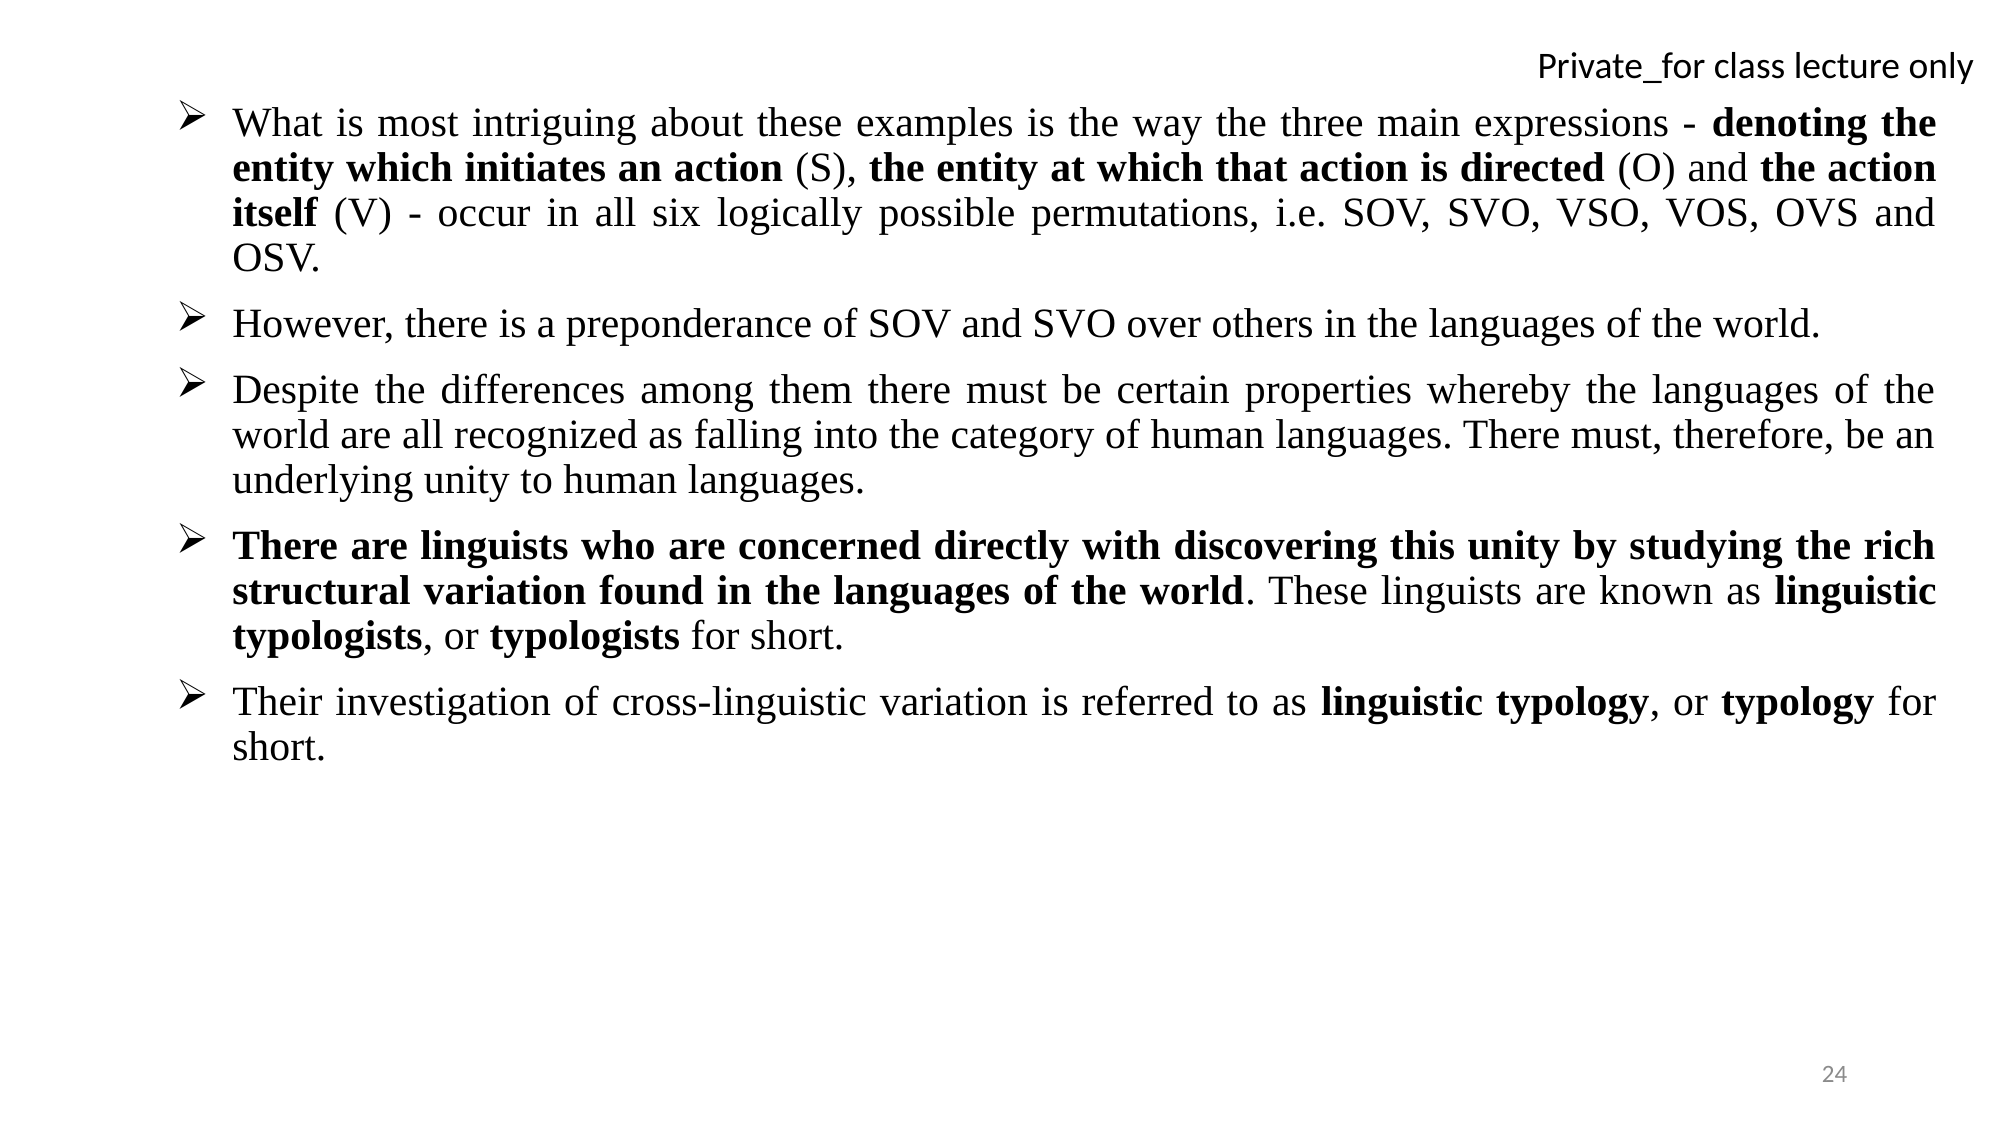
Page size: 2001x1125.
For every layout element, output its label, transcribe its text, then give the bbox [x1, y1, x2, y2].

slide_number 24 [1412, 1042, 1863, 1103]
subtitle What is most intriguing about these examples is the way the three main expressions - denoting the entity which initiates an action (S), the entity at which that action is directed (O) and the action itself (V) - occur in all six logically possible permutations, i.e. SOV, SVO, VSO, VOS, OVS and OSV. However, there is a preponderance of SOV and SVO over others in the languages of the world. Despite the differences among them there must be certain properties whereby the languages of the world are all recognized as falling into the category of human languages. There must, therefore, be an underlying unity to human languages. There are linguists who are concerned directly with discovering this unity by studying the rich structural variation found in the languages of the world. These linguists are known as linguistic typologists, or typologists for short. Their investigation of cross-linguistic variation is referred to as linguistic typology, or typology for short. [119, 92, 1952, 1103]
